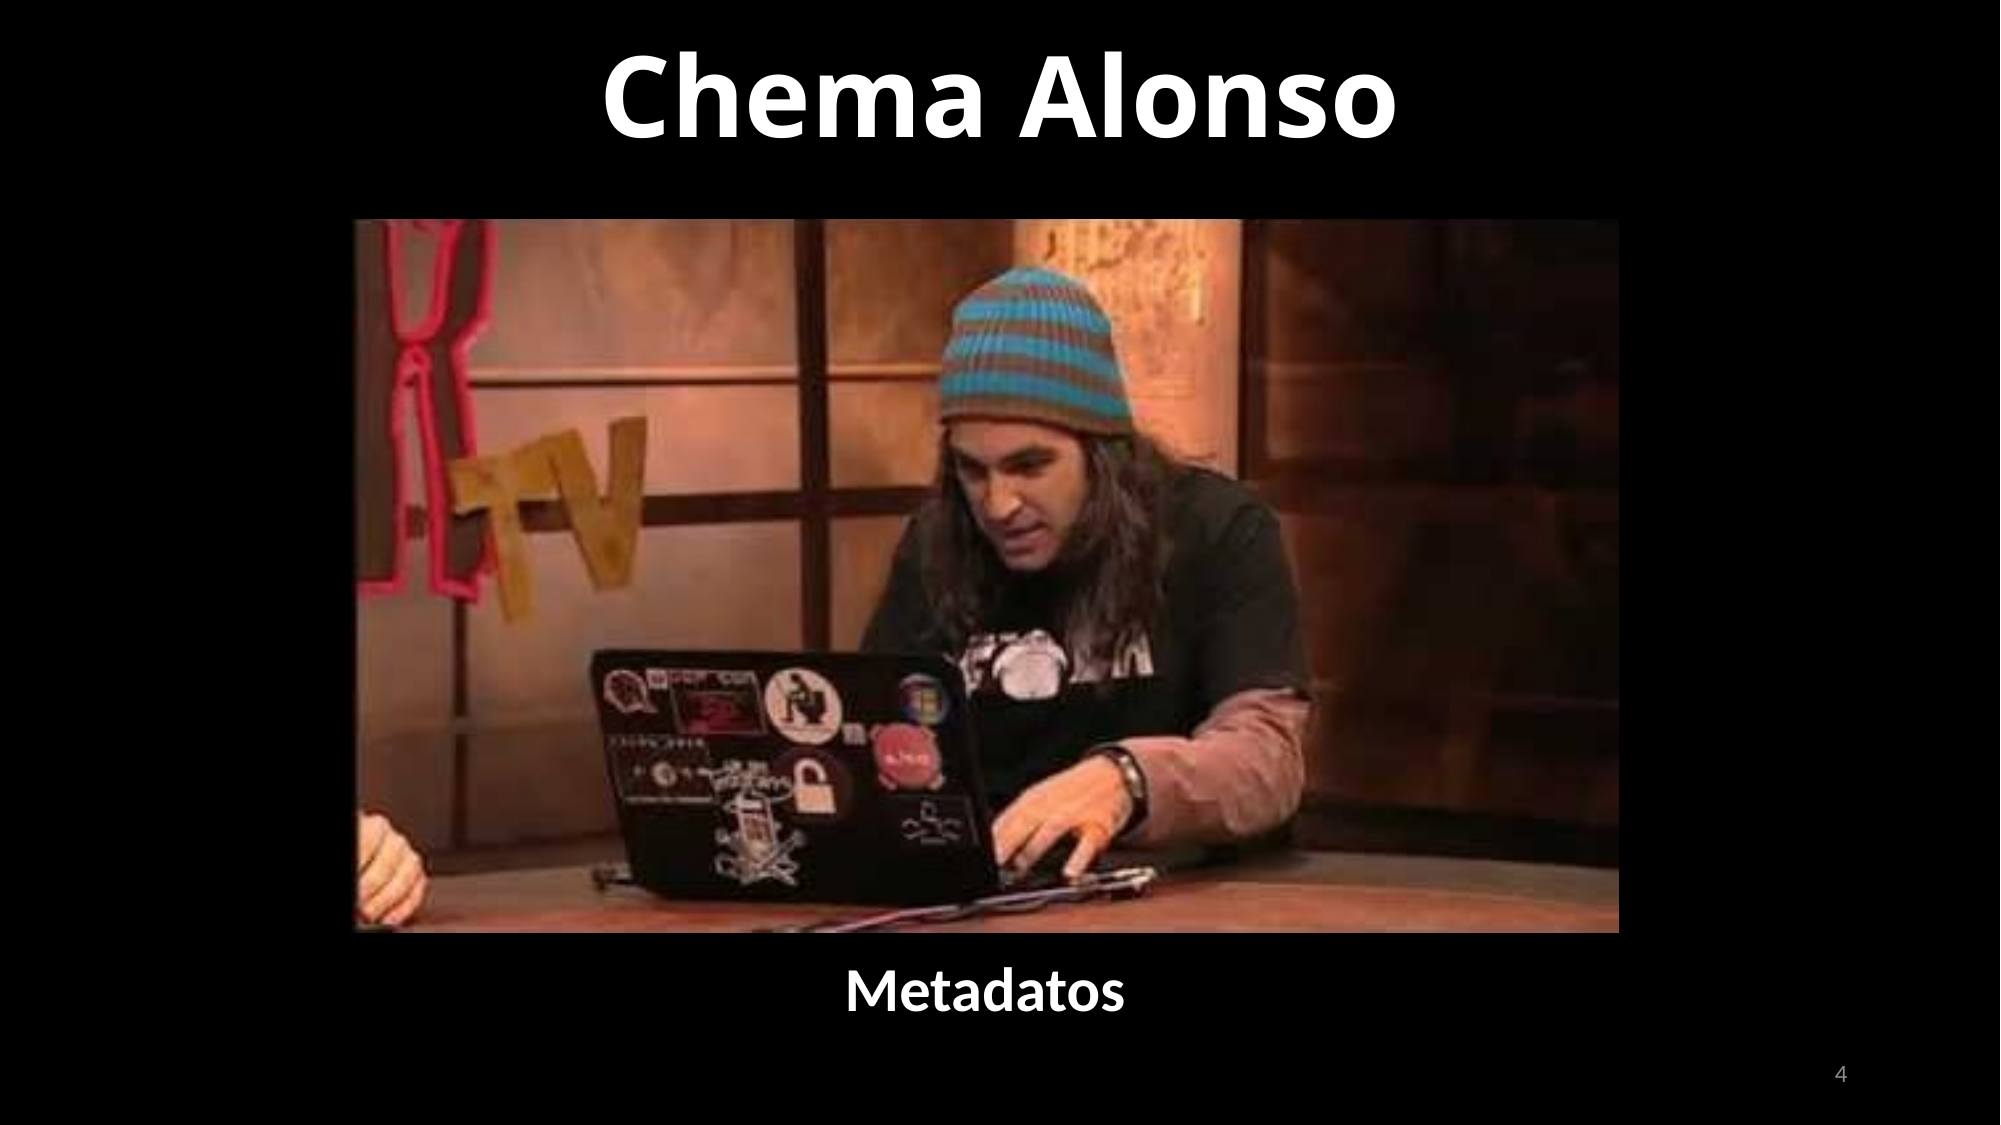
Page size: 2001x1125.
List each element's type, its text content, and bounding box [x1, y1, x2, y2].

text_box Metadatos [652, 950, 1318, 1108]
slide_number 4 [1412, 1042, 1863, 1103]
text_box Chema Alonso [0, 17, 2000, 167]
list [350, 219, 1620, 933]
